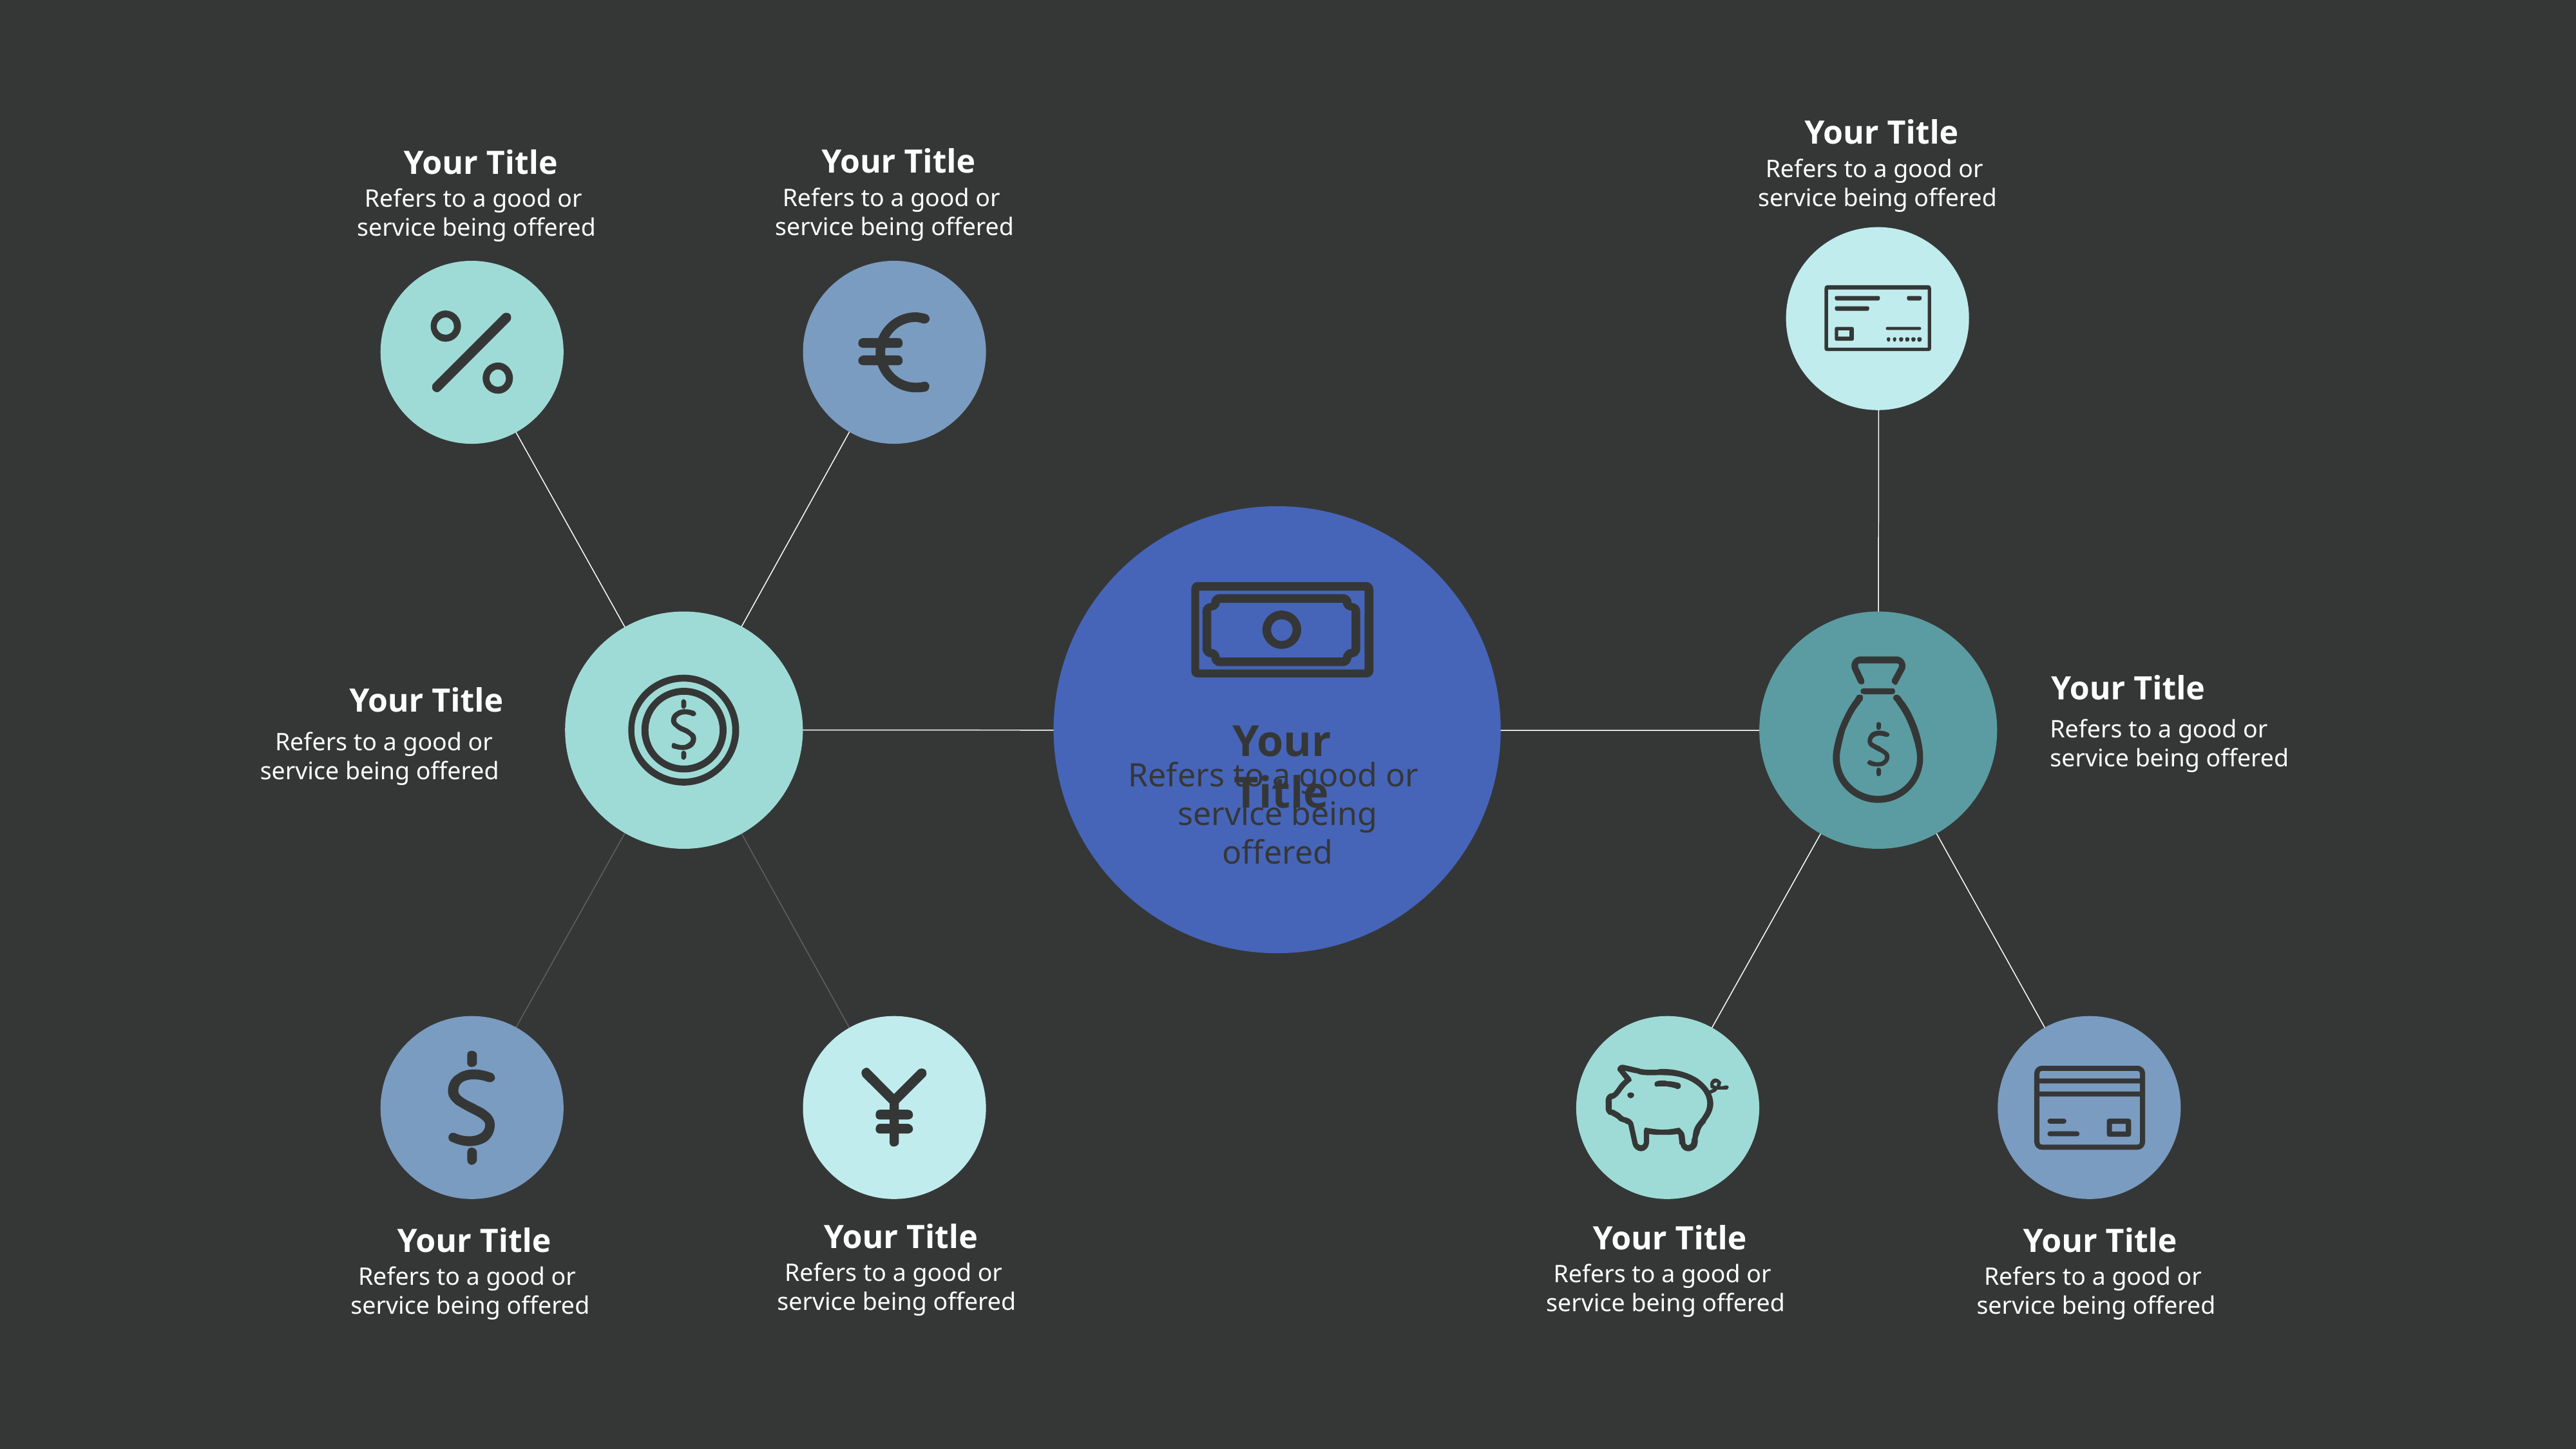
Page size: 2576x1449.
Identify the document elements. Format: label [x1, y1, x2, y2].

text_box [1876, 767, 1882, 777]
text_box [2040, 662, 2371, 810]
text_box [1112, 708, 1443, 851]
text_box [1759, 611, 1998, 849]
text_box [1500, 1212, 1831, 1355]
text_box [877, 366, 930, 393]
text_box [311, 137, 642, 279]
text_box [1824, 285, 1931, 352]
text_box [1998, 1016, 2181, 1199]
text_box [467, 1050, 477, 1067]
text_box [1899, 337, 1903, 342]
text_box [875, 1124, 913, 1134]
text_box [1835, 306, 1869, 311]
text_box [803, 1016, 986, 1199]
text_box [671, 709, 696, 750]
text_box [641, 688, 727, 773]
text_box [448, 1069, 495, 1146]
text_box [1202, 594, 1360, 667]
text_box [1911, 337, 1916, 342]
text_box [1786, 249, 1969, 410]
text_box [2034, 1081, 2040, 1094]
text_box [1867, 730, 1890, 767]
text_box [729, 136, 1060, 278]
text_box [1605, 1065, 1713, 1151]
text_box [2034, 1091, 2146, 1097]
text_box [1851, 656, 1906, 685]
text_box [892, 1068, 927, 1103]
text_box [1576, 1016, 1760, 1199]
text_box [803, 278, 986, 444]
text_box [861, 1067, 894, 1104]
text_box [467, 1148, 477, 1165]
text_box [380, 279, 564, 444]
text_box [1833, 694, 1923, 803]
text_box [1262, 611, 1301, 649]
text_box [1886, 337, 1891, 342]
text_box [2047, 1119, 2067, 1124]
text_box [875, 348, 886, 355]
text_box [681, 750, 687, 760]
text_box [305, 1215, 635, 1357]
text_box [890, 1120, 899, 1124]
text_box [380, 1016, 564, 1199]
text_box [878, 312, 930, 337]
text_box [482, 362, 513, 394]
text_box [1917, 337, 1922, 342]
text_box [2034, 1078, 2146, 1084]
text_box [875, 1110, 913, 1120]
text_box [1860, 688, 1895, 695]
text_box [2106, 1118, 2132, 1137]
text_box [1704, 1078, 1729, 1095]
text_box [732, 1211, 1062, 1353]
text_box [565, 611, 803, 849]
text_box [1712, 107, 2043, 249]
text_box [681, 699, 687, 709]
text_box [628, 674, 739, 786]
text_box [1835, 296, 1880, 301]
text_box [430, 310, 461, 342]
text_box [1627, 1092, 1634, 1099]
text_box [1931, 1215, 2261, 1357]
text_box [1876, 722, 1882, 730]
text_box [179, 674, 513, 822]
text_box [2034, 1094, 2146, 1150]
text_box [890, 1095, 899, 1110]
text_box [1191, 582, 1374, 677]
text_box [1654, 1080, 1681, 1089]
text_box [1893, 337, 1896, 342]
text_box [858, 355, 903, 366]
text_box [1053, 506, 1501, 954]
text_box [2047, 1131, 2080, 1137]
text_box [432, 312, 511, 393]
text_box [1885, 327, 1922, 330]
text_box [2034, 1065, 2146, 1081]
text_box [1907, 296, 1922, 301]
text_box [2140, 1081, 2146, 1094]
text_box [1905, 337, 1910, 342]
text_box [890, 1134, 899, 1147]
text_box [858, 337, 903, 348]
text_box [1835, 327, 1854, 341]
